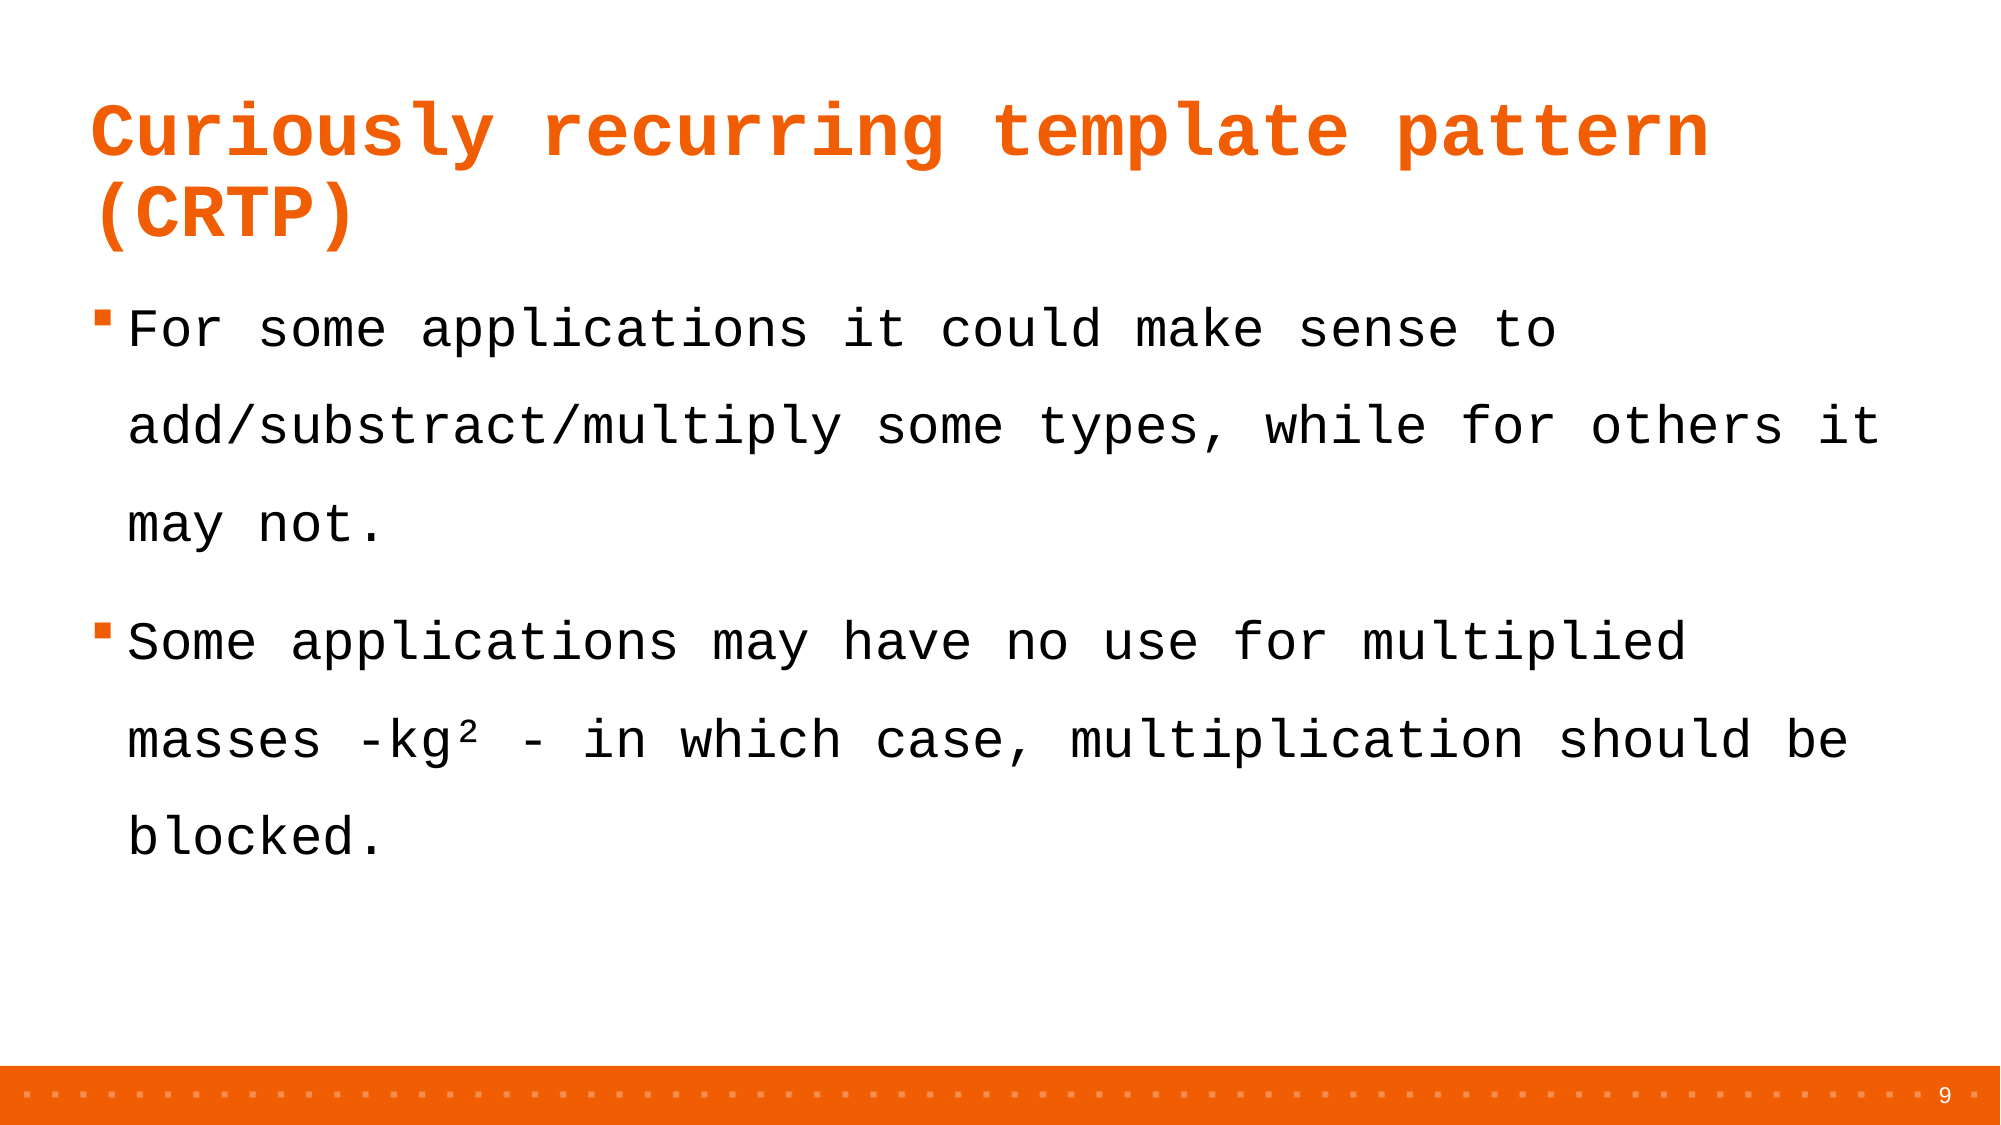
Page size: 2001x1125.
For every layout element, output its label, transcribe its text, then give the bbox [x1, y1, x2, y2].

picture [0, 1065, 2001, 1125]
title Curiously recurring template pattern (CRTP) [90, 90, 1910, 259]
slide_number 9 [1922, 1080, 1969, 1110]
list For some applications it could make sense to add/substract/multiply some types, while for others it may not. Some applications may have no use for multiplied masses -kg² - in which case, multiplication should be blocked. [90, 259, 1910, 998]
